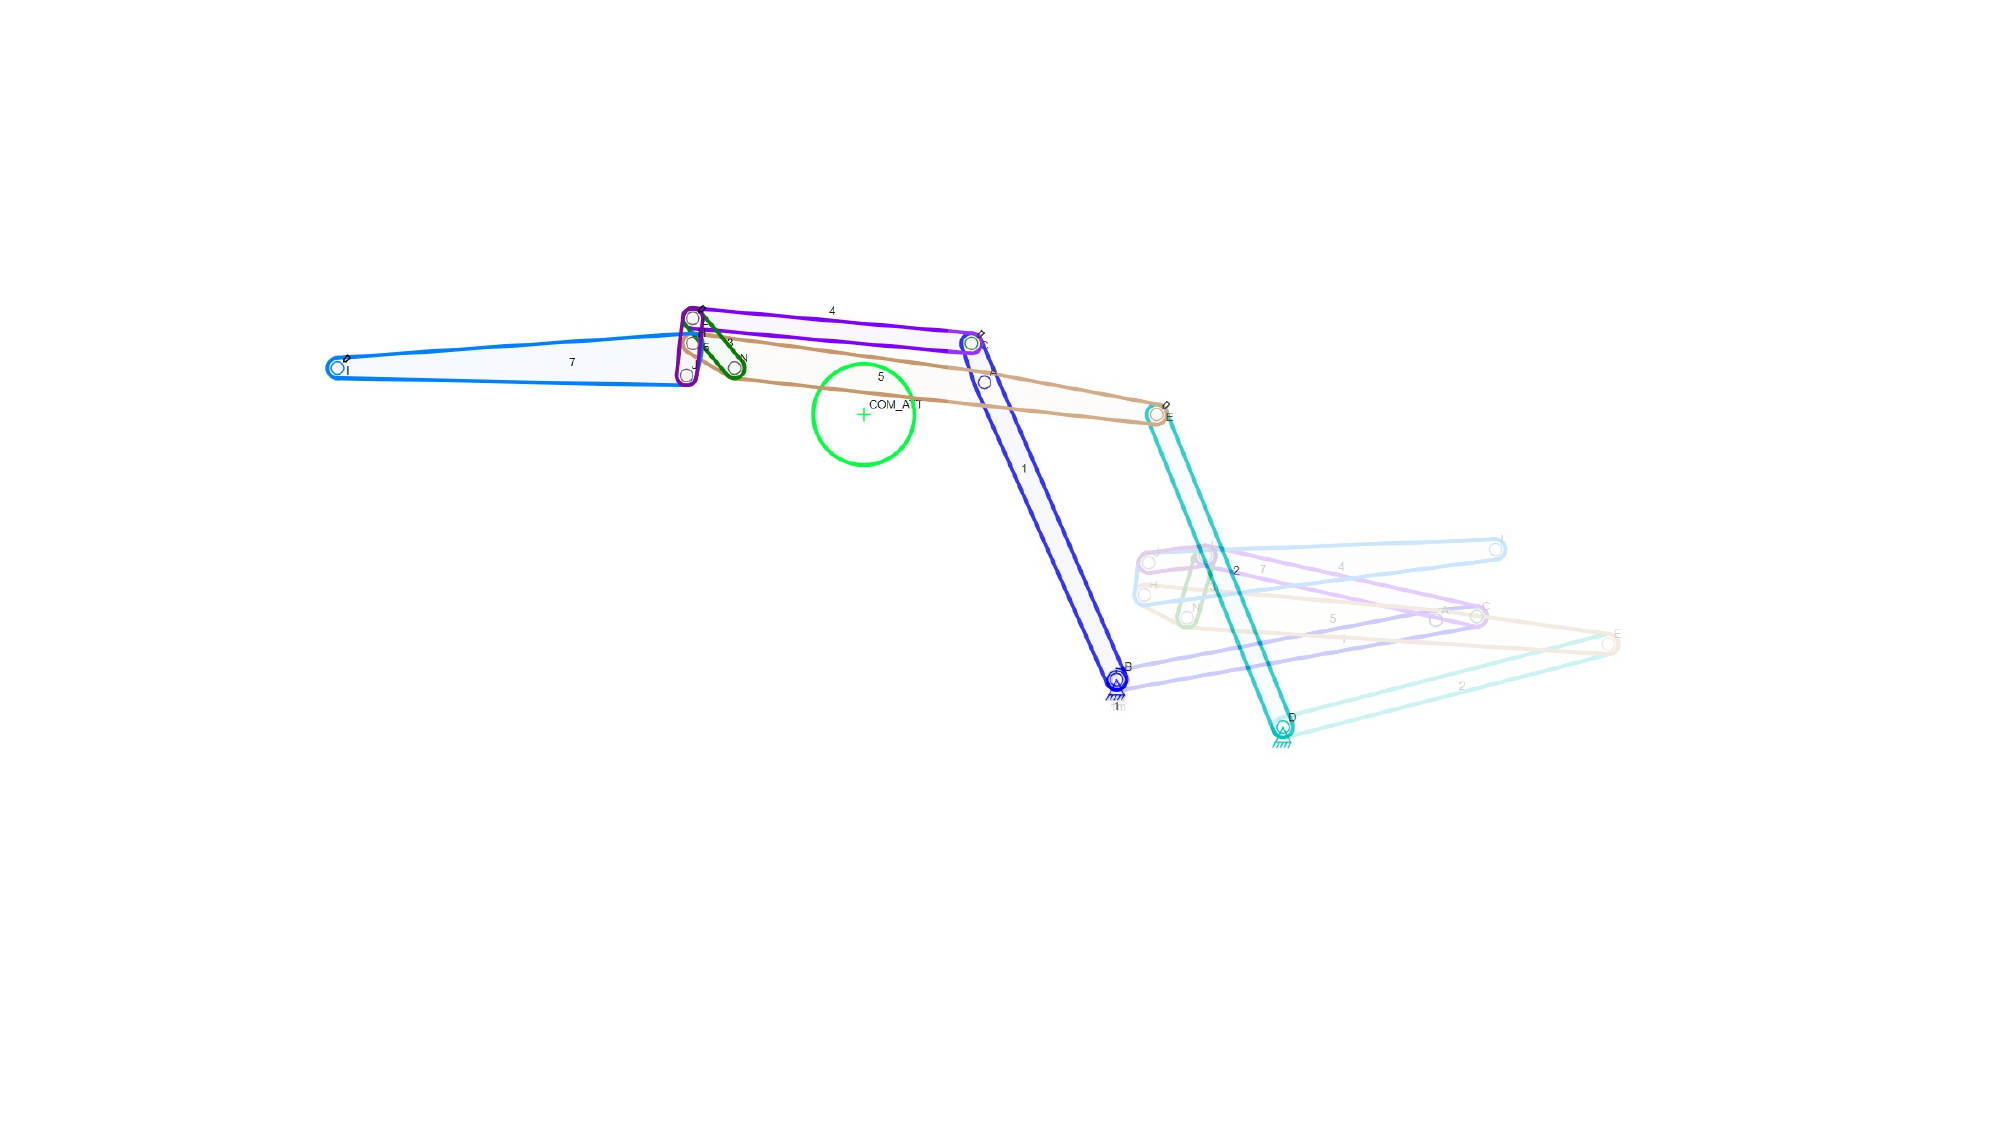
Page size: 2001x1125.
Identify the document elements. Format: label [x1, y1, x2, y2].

picture [199, 150, 1668, 849]
